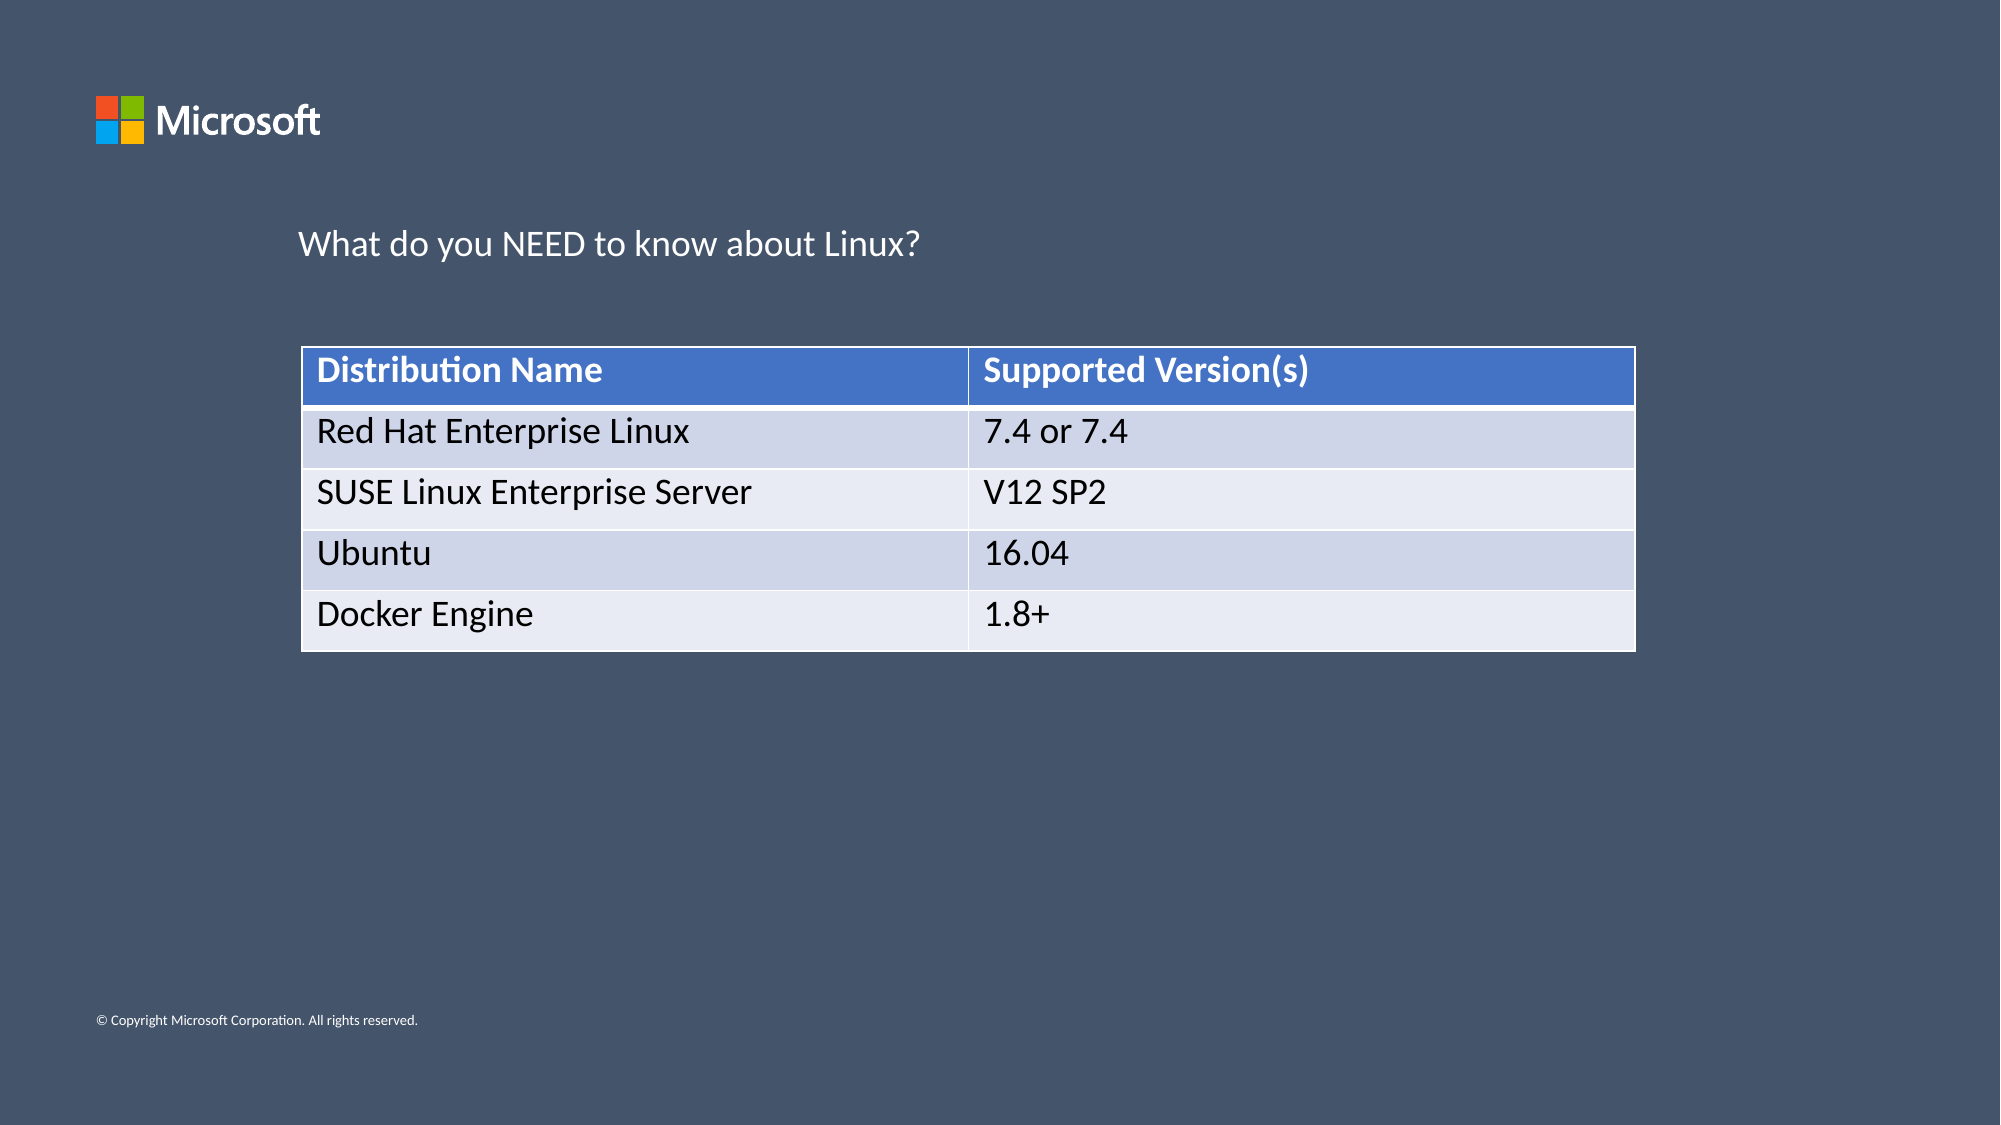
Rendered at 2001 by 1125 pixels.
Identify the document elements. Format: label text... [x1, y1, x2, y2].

text_box What do you NEED to know about Linux? [283, 211, 1747, 272]
table_cell Docker Engine [303, 591, 968, 650]
table_cell 16.04 [969, 531, 1634, 590]
table_header Distribution Name [303, 348, 968, 405]
table_cell Ubuntu [303, 531, 968, 590]
table_cell 7.4 or 7.4 [969, 411, 1634, 468]
table_cell SUSE Linux Enterprise Server [303, 470, 968, 529]
table_cell V12 SP2 [969, 470, 1634, 529]
table_header Supported Version(s) [969, 348, 1634, 405]
table_cell Red Hat Enterprise Linux [303, 411, 968, 468]
table_cell 1.8+ [969, 591, 1634, 650]
